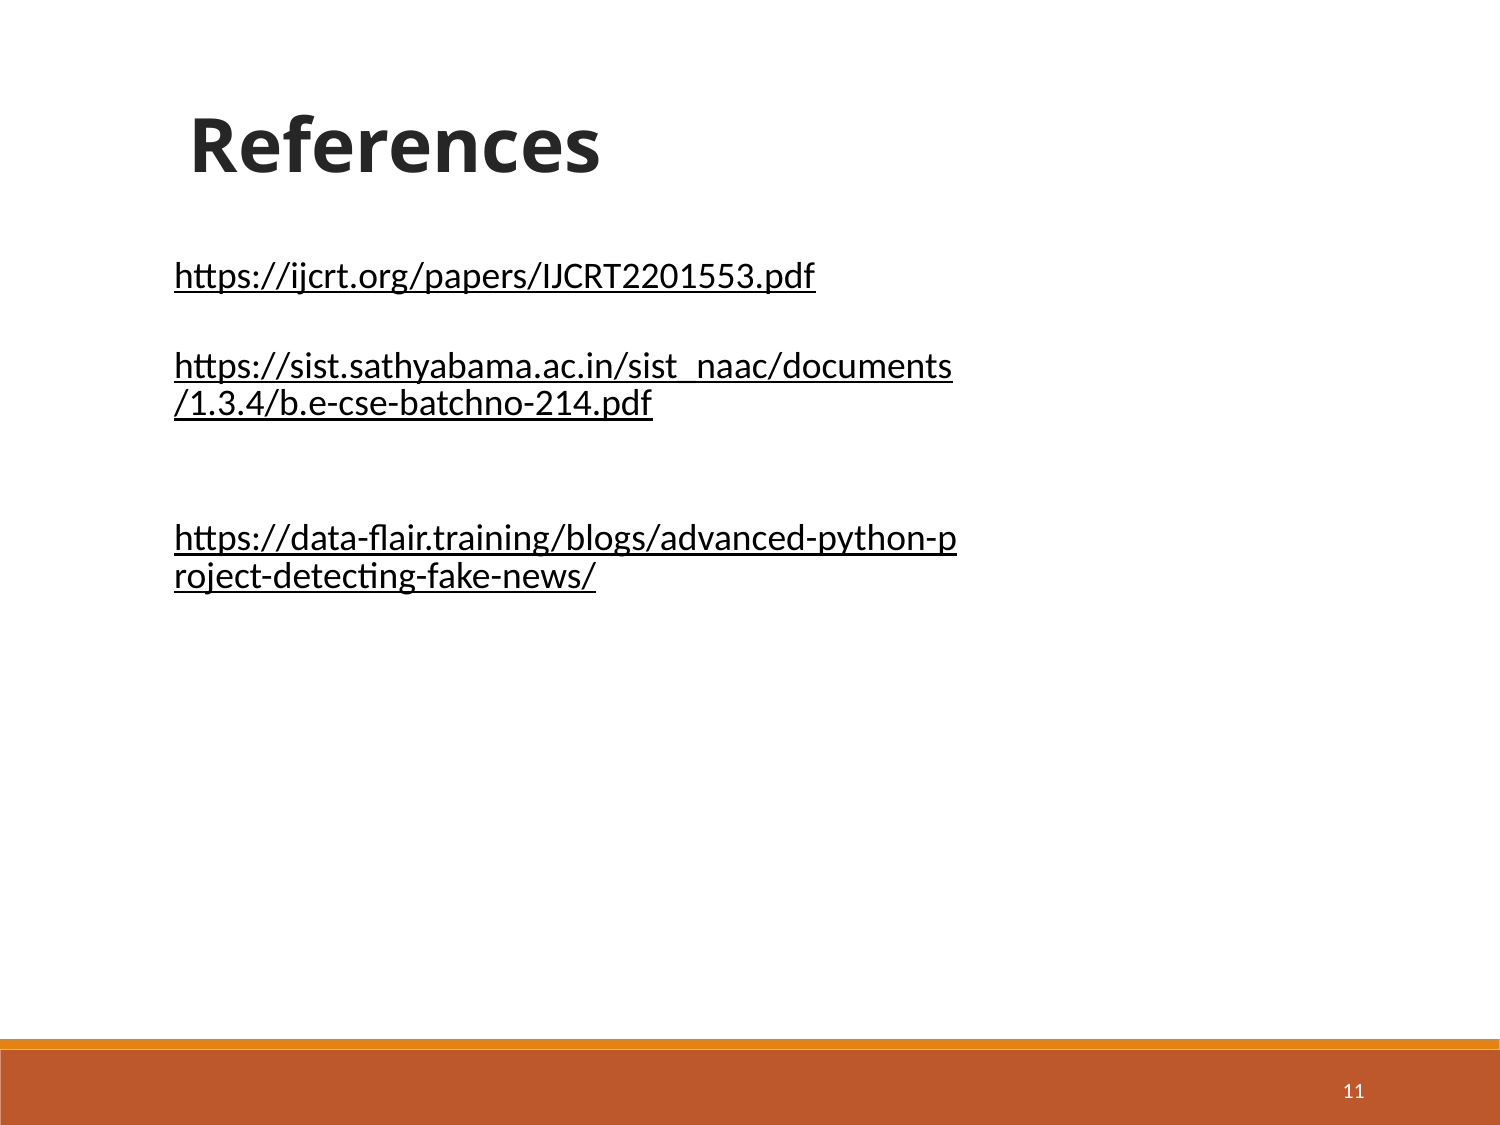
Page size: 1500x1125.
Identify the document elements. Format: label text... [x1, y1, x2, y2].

slide_number 11 [1218, 1059, 1380, 1120]
text_box https://ijcrt.org/papers/IJCRT2201553.pdf https://sist.sathyabama.ac.in/sist_naac/documents/1.3.4/b.e-cse-batchno-214.pdf https://data-flair.training/blogs/advanced-python-project-detecting-fake-news/ [159, 243, 982, 574]
text_box References [64, 90, 1146, 215]
